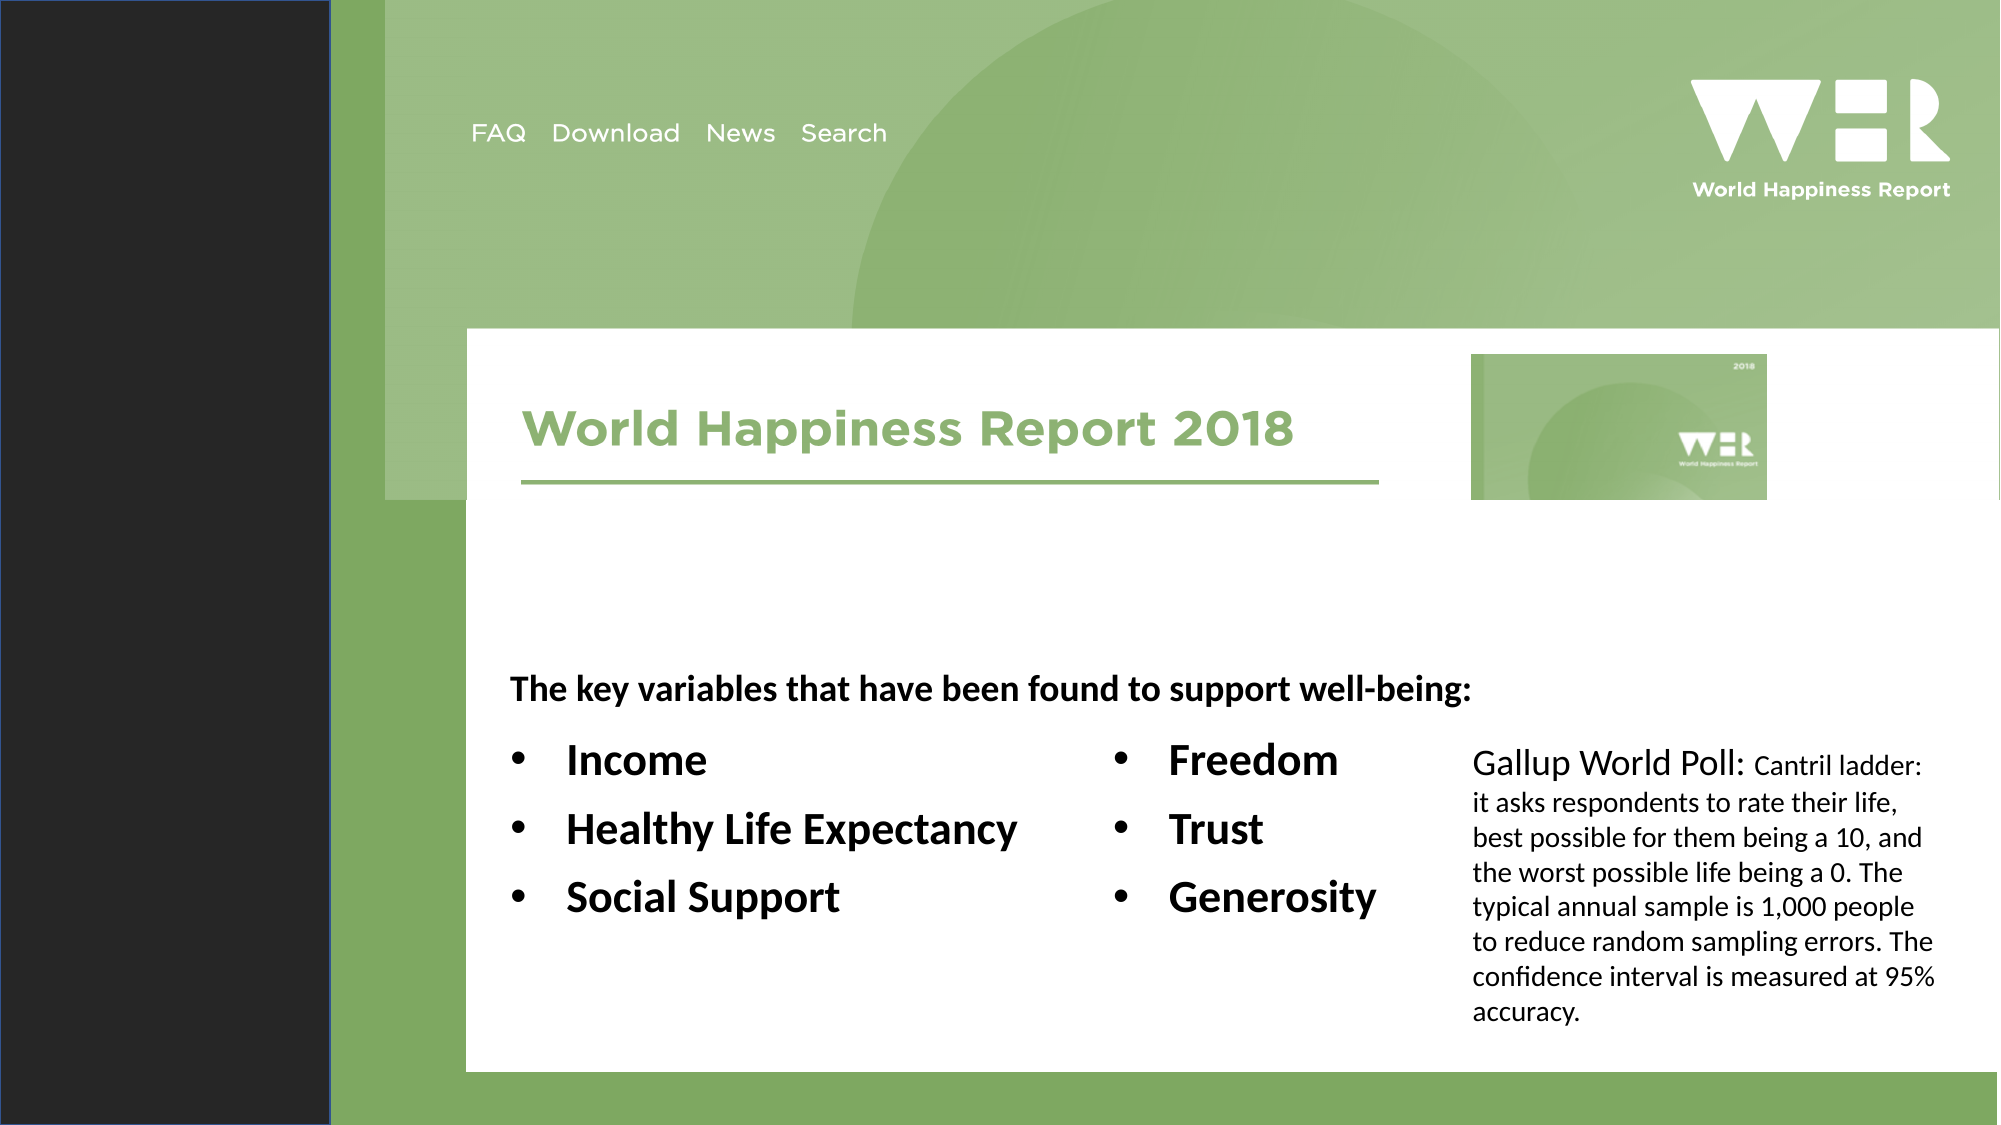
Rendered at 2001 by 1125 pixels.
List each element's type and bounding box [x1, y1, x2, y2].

text_box [0, 0, 1996, 1125]
text_box [1996, 500, 2000, 1125]
picture [385, 0, 2000, 500]
